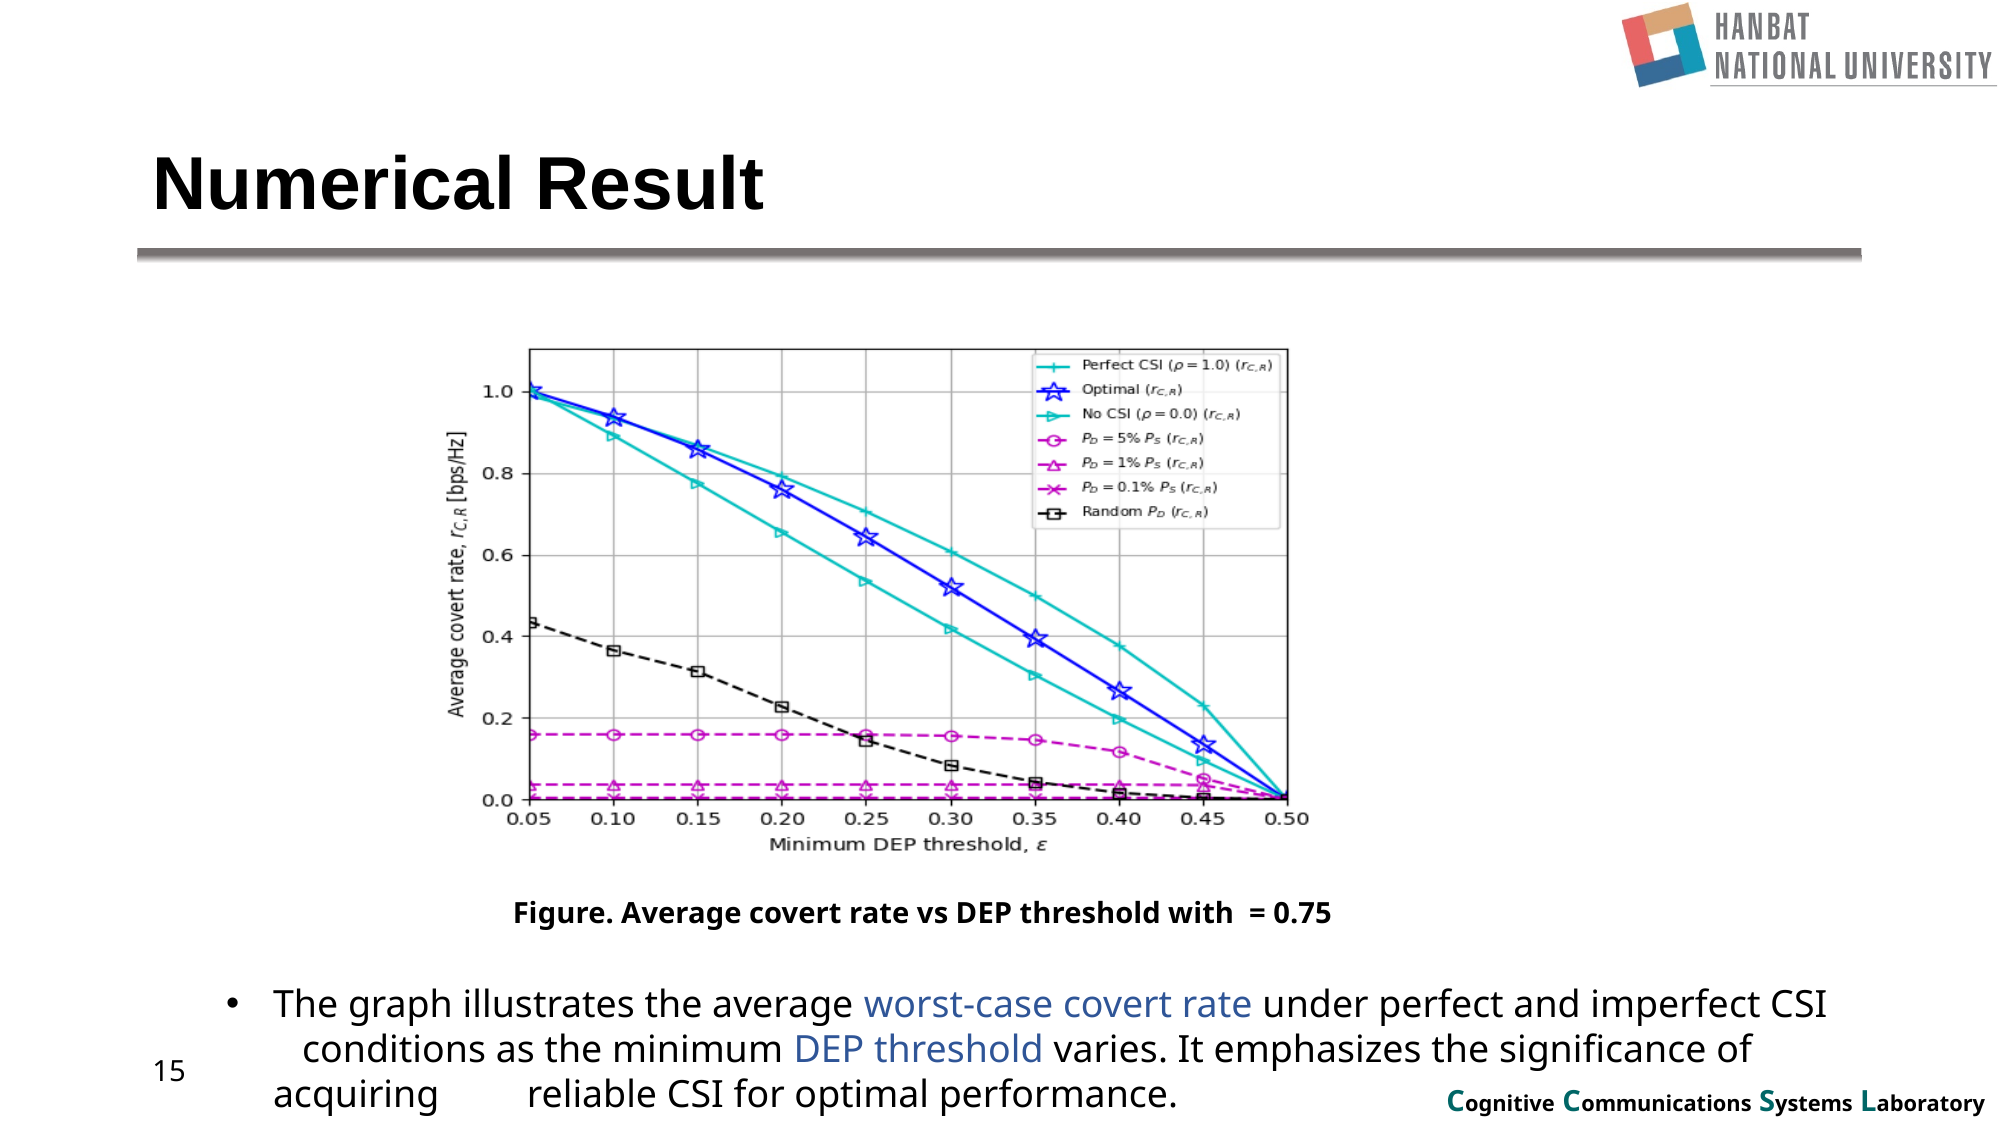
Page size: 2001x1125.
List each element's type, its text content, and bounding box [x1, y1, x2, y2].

slide_number 15 [137, 1042, 211, 1103]
text_box The graph illustrates the average worst-case covert rate under perfect and imperfect CSI conditions as the minimum DEP threshold varies. It emphasizes the significance of acquiring reliable CSI for optimal performance. [211, 972, 1937, 1122]
title Numerical Result [137, 129, 1863, 242]
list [407, 278, 1385, 864]
picture [1621, 2, 1998, 90]
